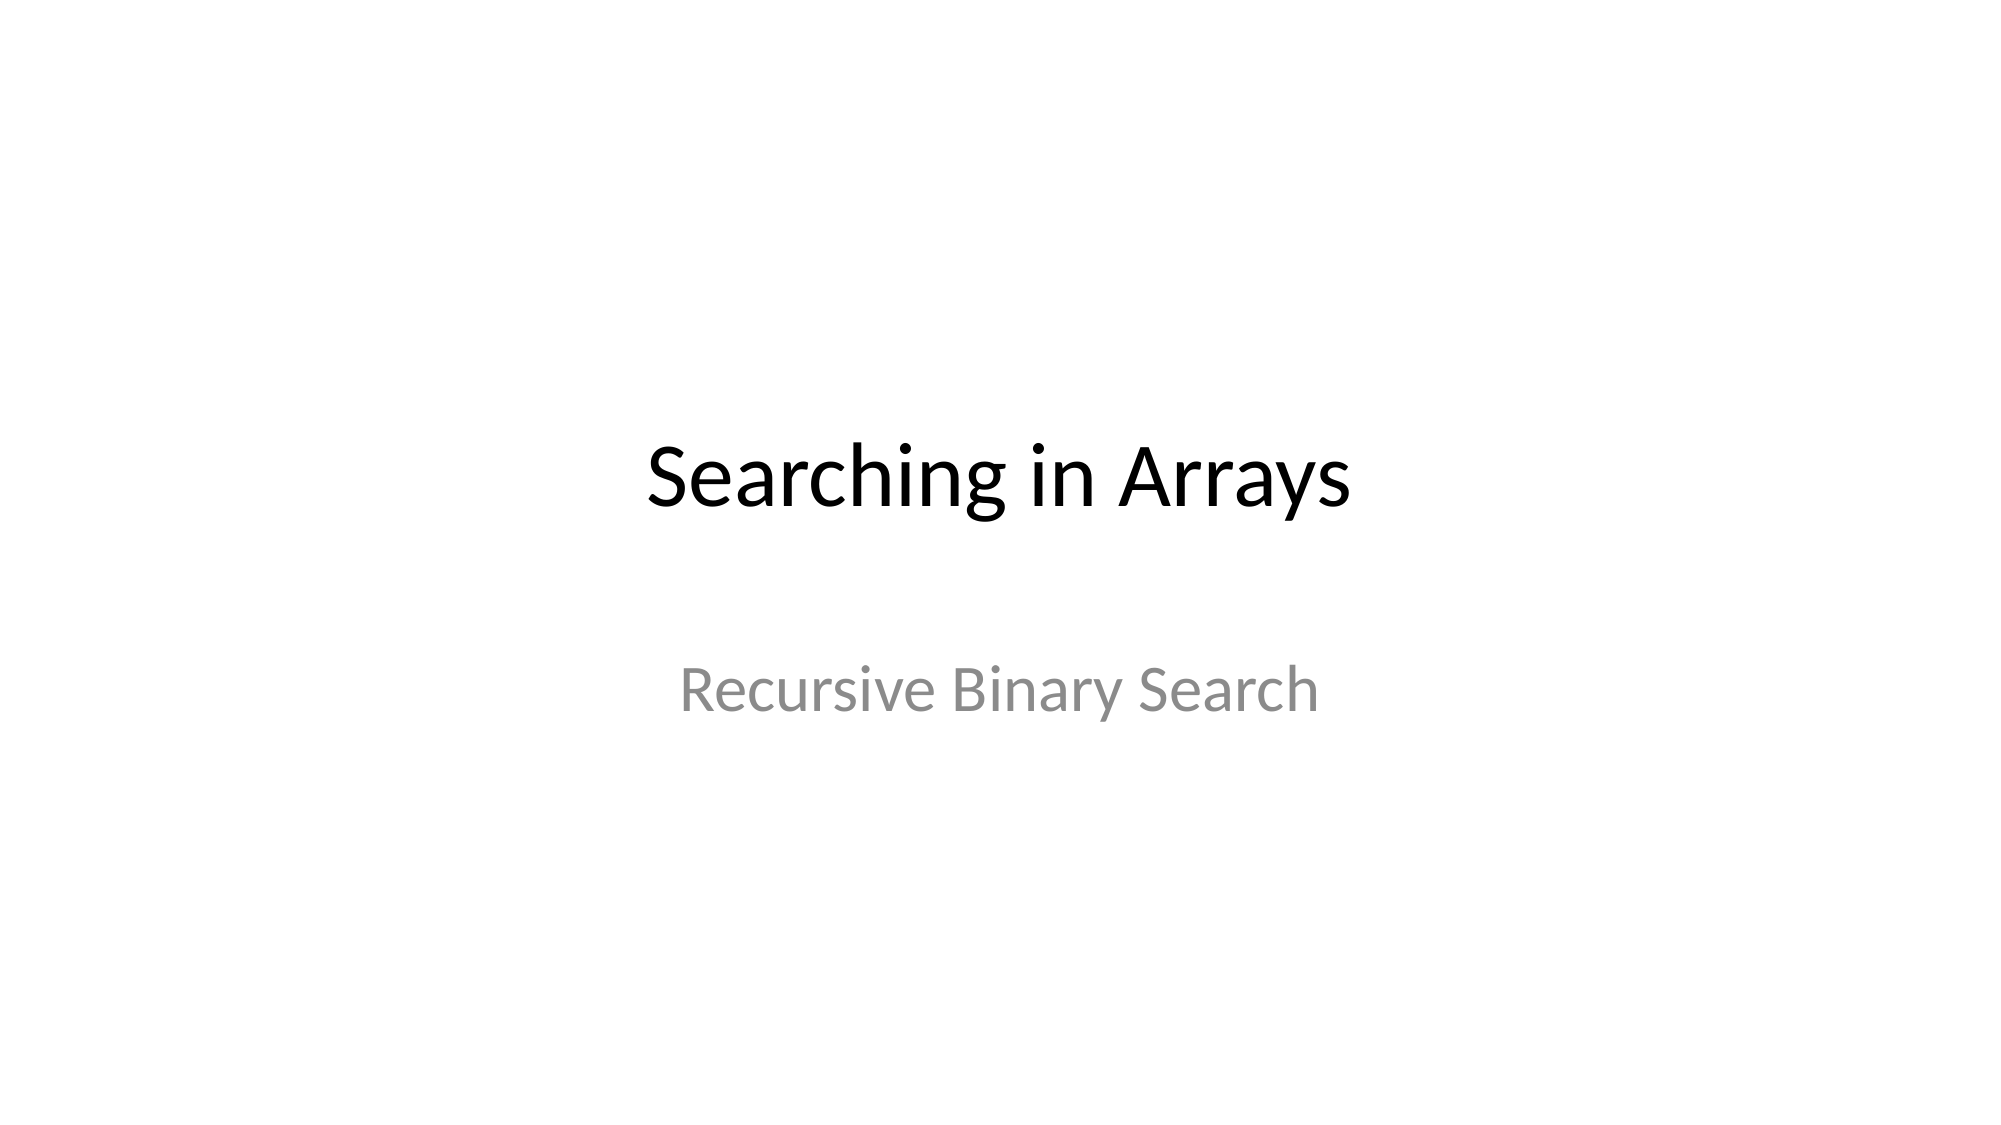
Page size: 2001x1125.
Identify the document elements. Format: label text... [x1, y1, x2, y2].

title Searching in Arrays [150, 349, 1850, 591]
subtitle Recursive Binary Search [300, 637, 1700, 925]
